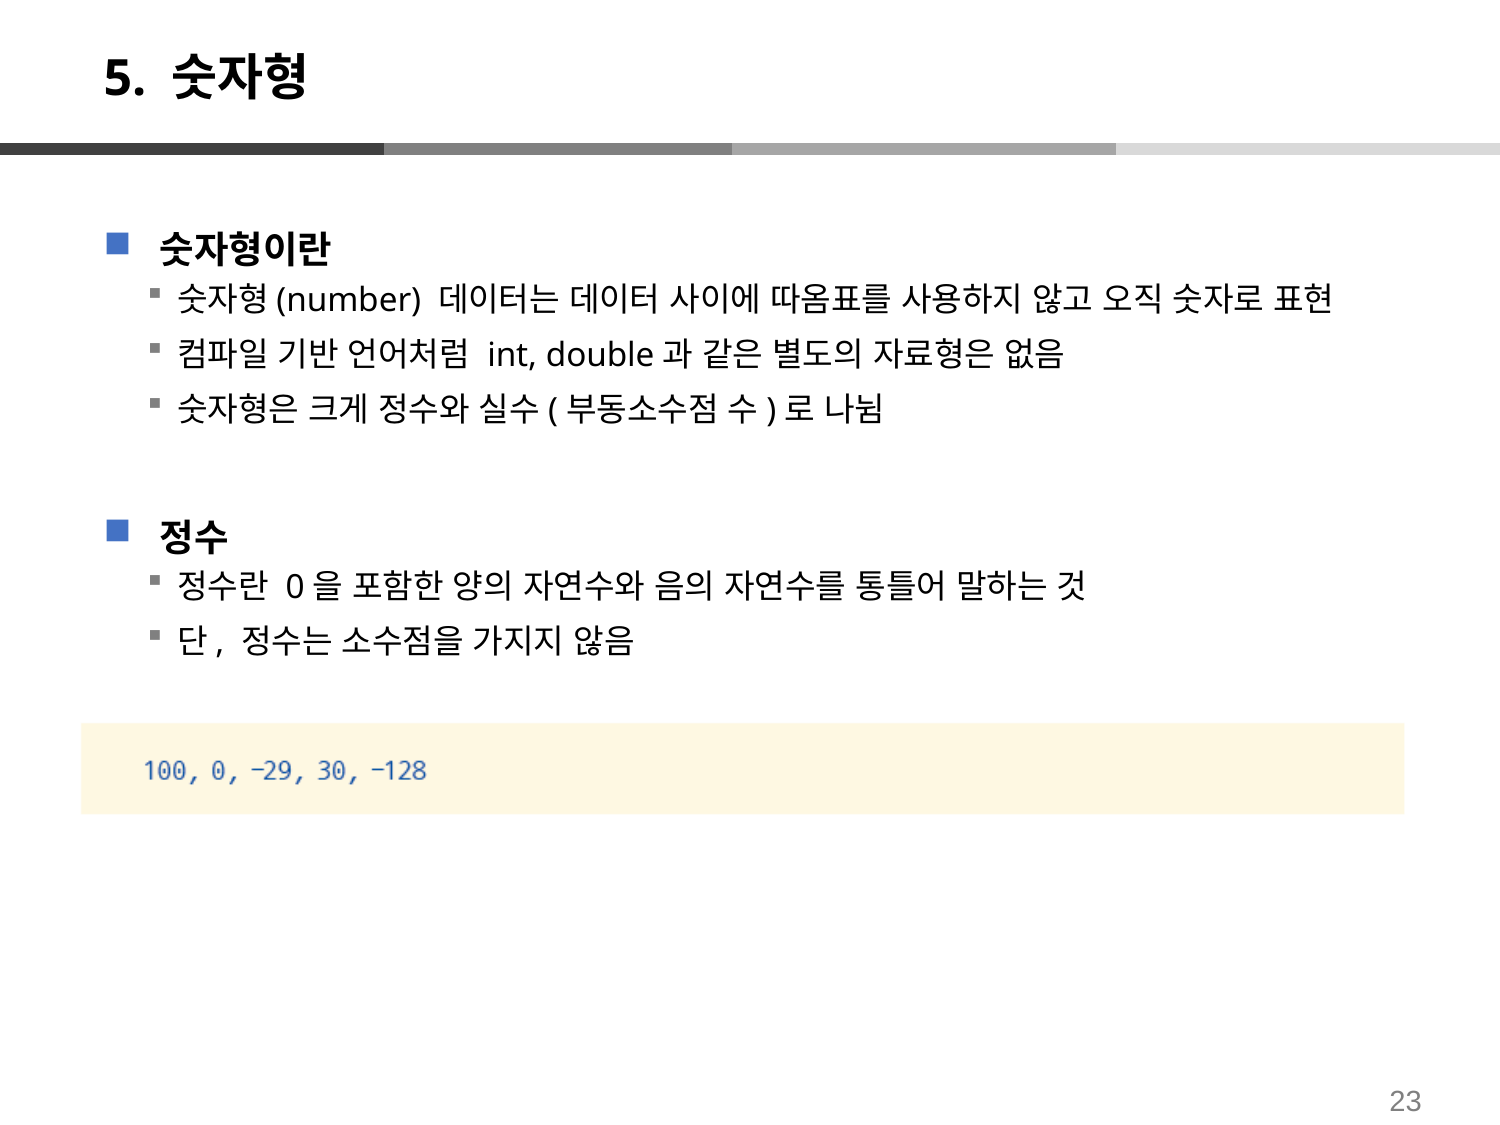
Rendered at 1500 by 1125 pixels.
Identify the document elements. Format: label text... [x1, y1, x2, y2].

list 숫자형이란 숫자형(number) 데이터는 데이터 사이에 따옴표를 사용하지 않고 오직 숫자로 표현 컴파일 기반 언어처럼 int, double과 같은 별도의 자료형은 없음 숫자형은 크게 정수와 실수(부동소수점 수)로 나뉨 정수 정수란 0을 포함한 양의 자연수와 음의 자연수를 통틀어 말하는 것 단, 정수는 소수점을 가지지 않음 [88, 196, 1436, 1083]
picture [72, 714, 1428, 828]
title 5. 숫자형 [88, 30, 1211, 121]
